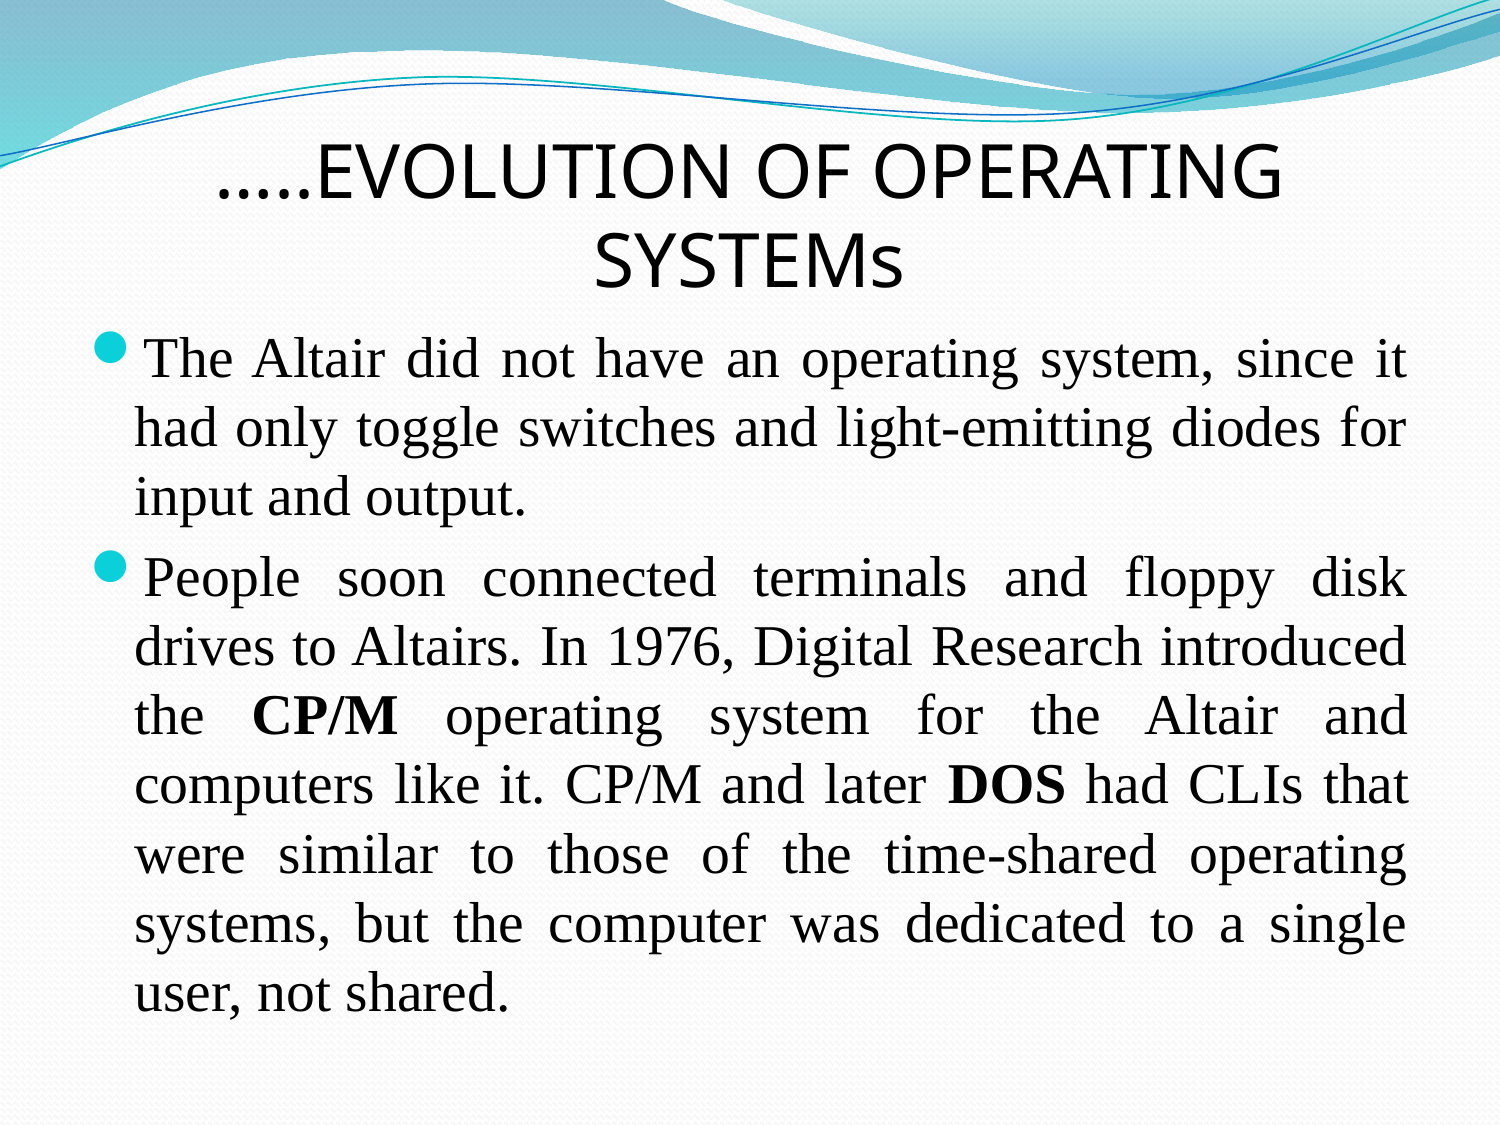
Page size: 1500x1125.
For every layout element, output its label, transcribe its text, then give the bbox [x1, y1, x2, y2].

title …..EVOLUTION OF OPERATING SYSTEMs [75, 115, 1425, 303]
list The Altair did not have an operating system, since it had only toggle switches and light-emitting diodes for input and output. People soon connected terminals and floppy disk drives to Altairs. In 1976, Digital Research introduced the CP/M operating system for the Altair and computers like it. CP/M and later DOS had CLIs that were similar to those of the time-shared operating systems, but the computer was dedicated to a single user, not shared. [75, 312, 1425, 1033]
